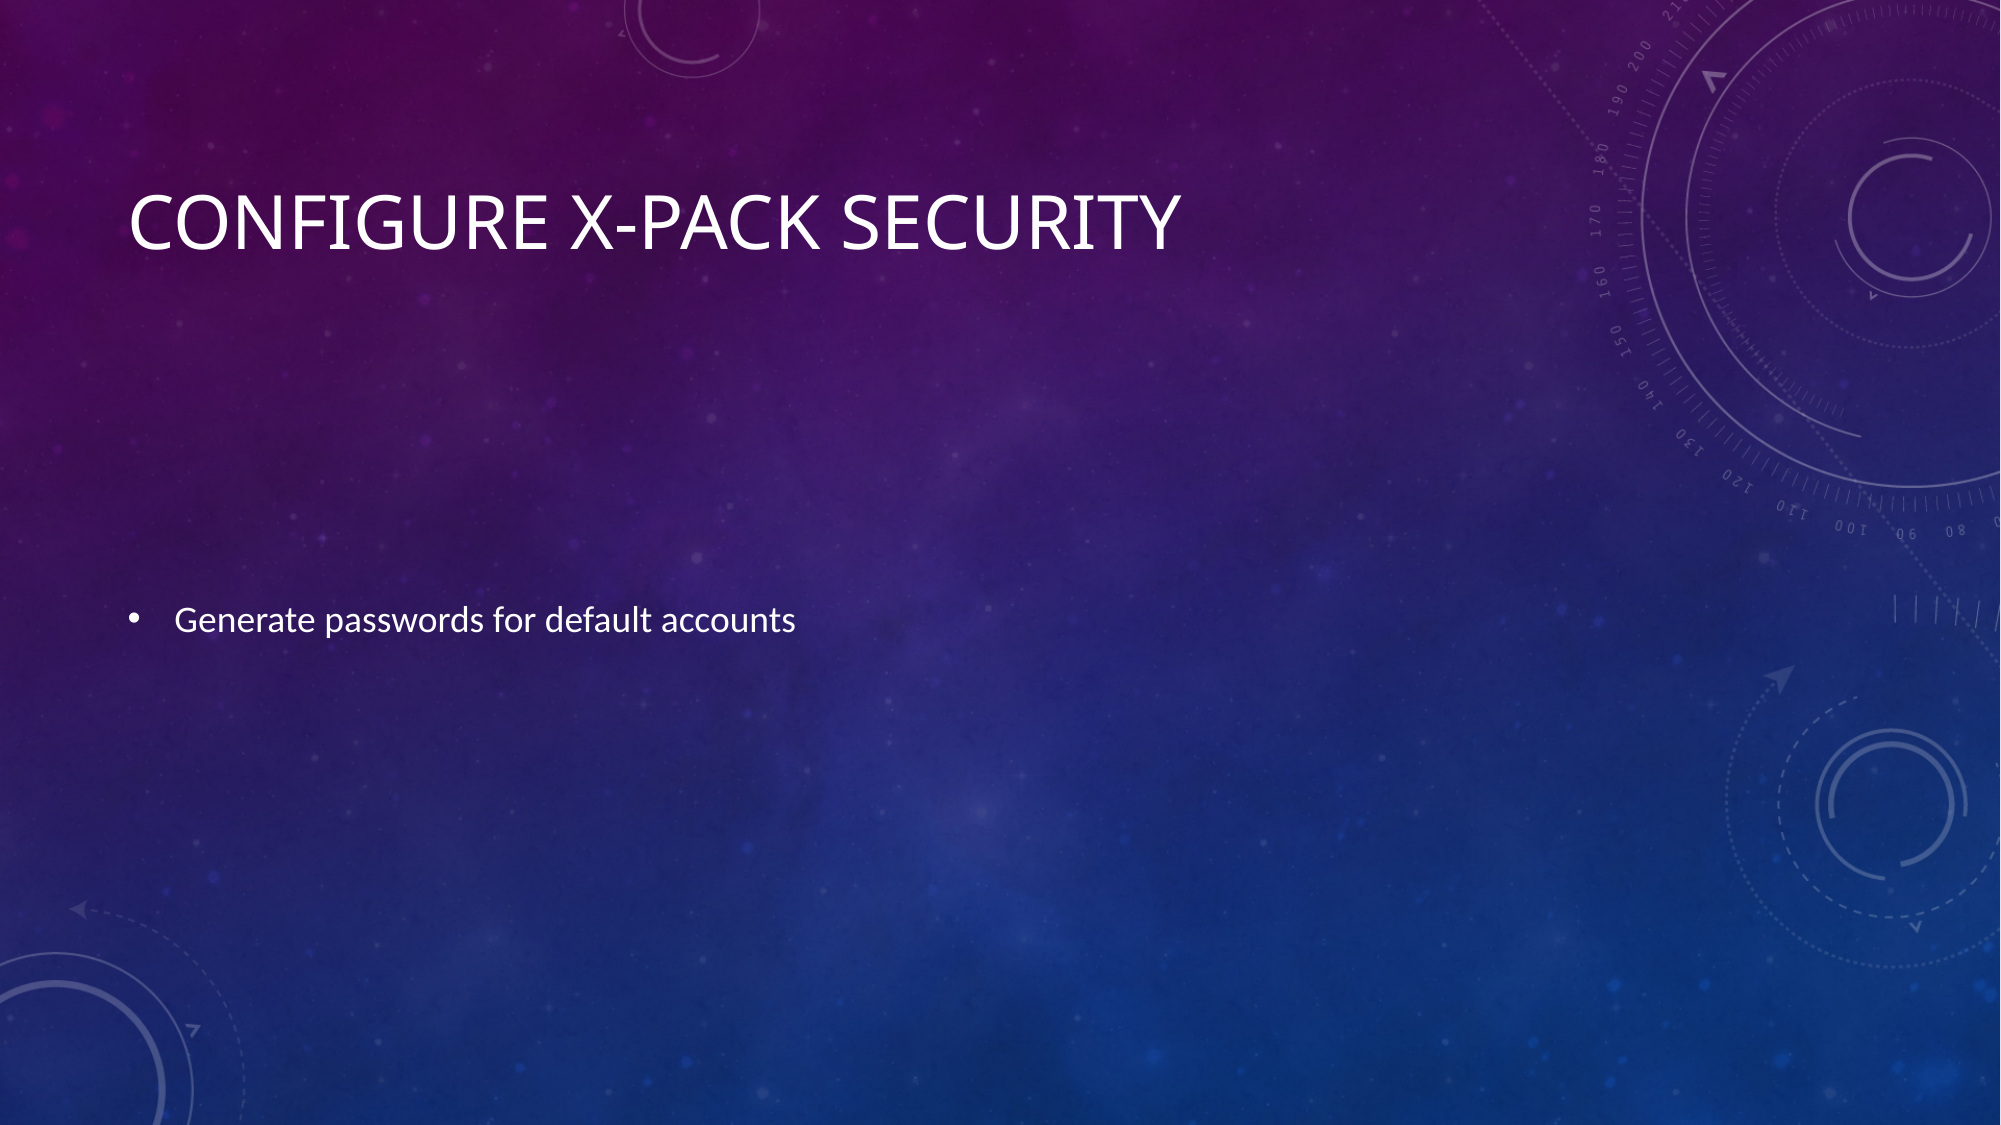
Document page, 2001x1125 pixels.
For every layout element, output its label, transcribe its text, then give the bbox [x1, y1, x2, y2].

list Generate passwords for default accounts [112, 351, 1775, 950]
title Configure x-pack security [112, 99, 1775, 339]
picture [0, 0, 2001, 1125]
